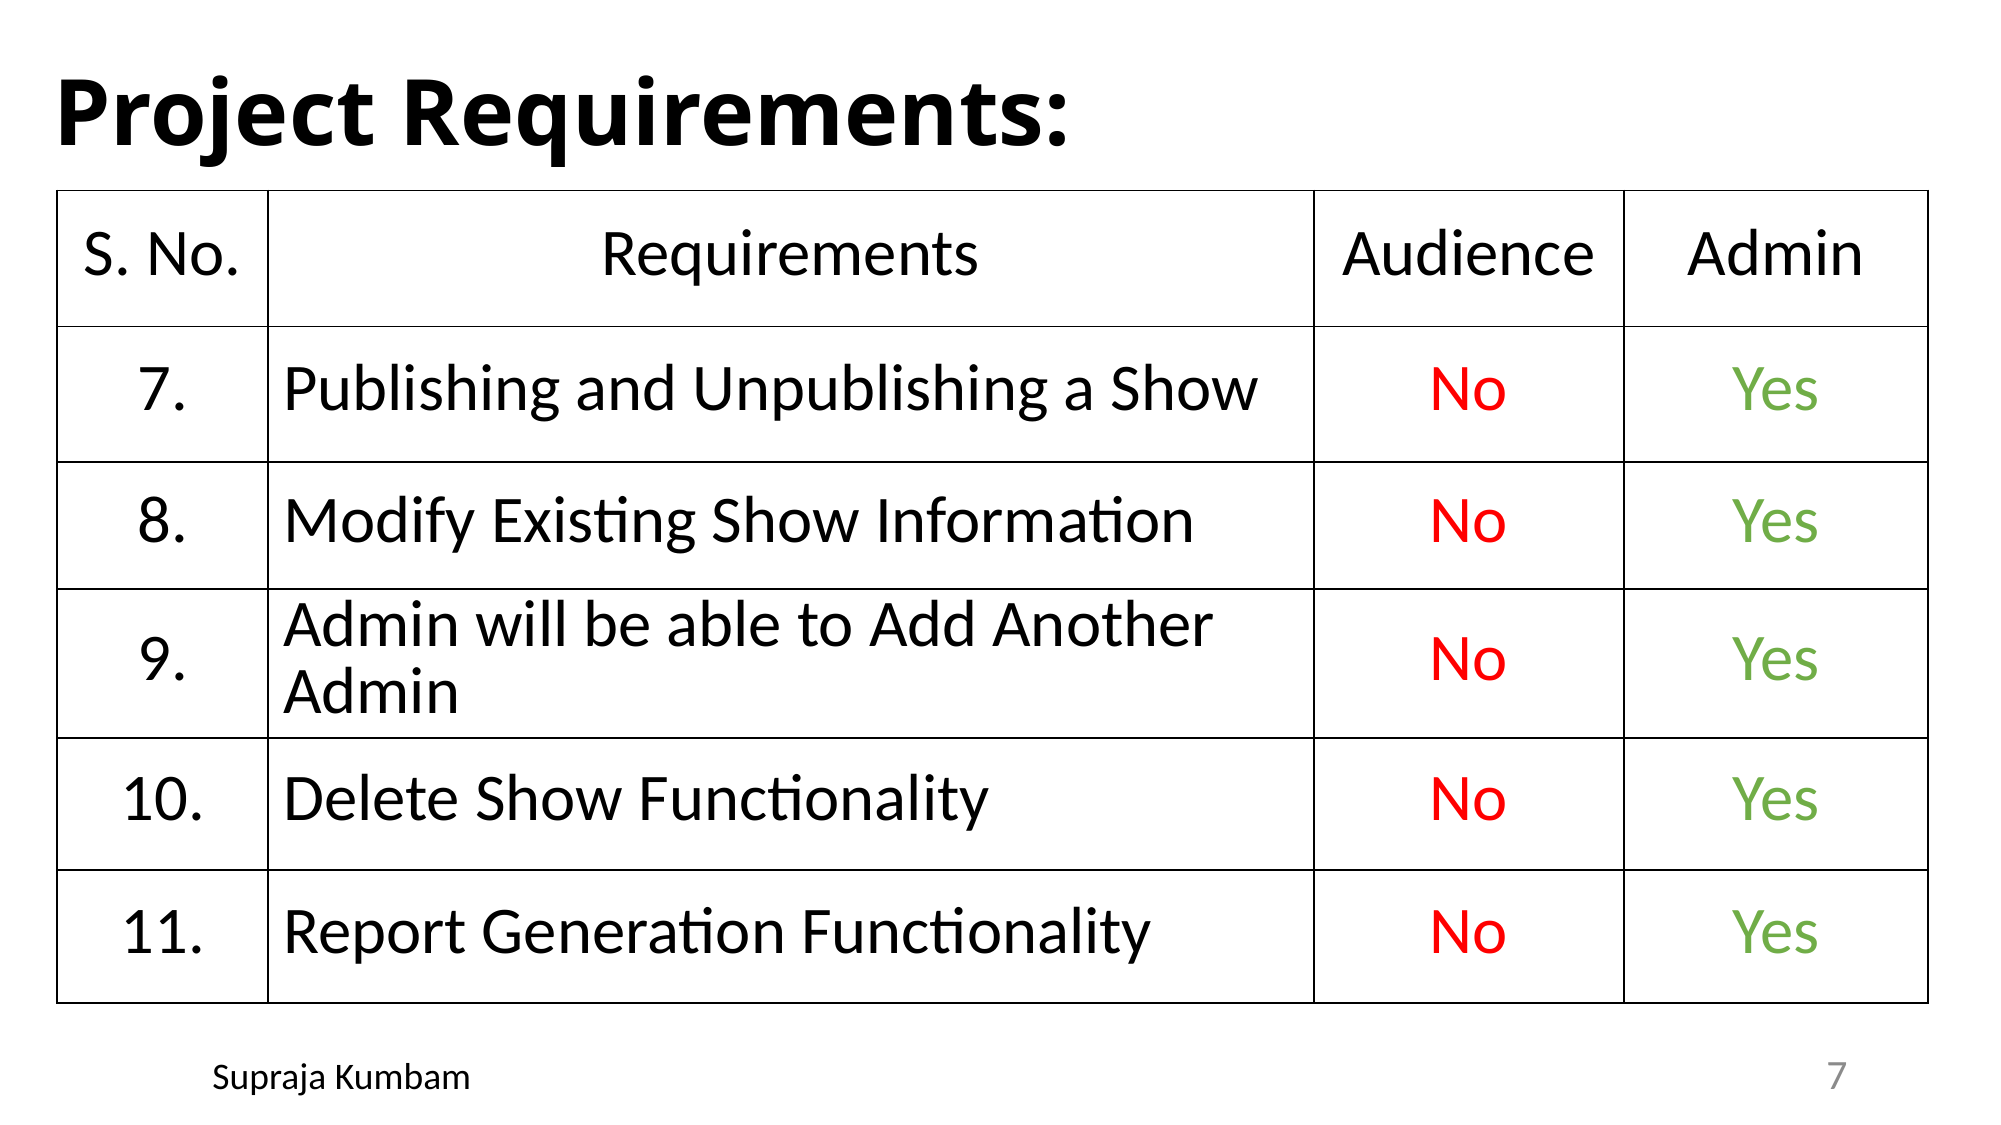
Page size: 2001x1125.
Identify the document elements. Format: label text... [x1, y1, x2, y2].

table_header S. No. [58, 191, 267, 326]
table_cell Yes [1625, 463, 1927, 588]
table_cell Admin will be able to Add Another Admin [269, 590, 1313, 737]
table_header Admin [1625, 191, 1927, 326]
slide_number 7 [1412, 1042, 1863, 1103]
text_box Supraja Kumbam [62, 1044, 622, 1105]
table_cell Modify Existing Show Information [269, 463, 1313, 588]
table_cell No [1315, 463, 1623, 588]
table_cell 7. [58, 327, 267, 461]
table_cell No [1315, 739, 1623, 869]
table_cell No [1315, 590, 1623, 737]
table_cell 10. [58, 739, 267, 869]
table_cell Yes [1625, 739, 1927, 869]
table_header Requirements [269, 191, 1313, 326]
table_cell No [1315, 327, 1623, 461]
table_cell 9. [58, 590, 267, 737]
table_header Audience [1315, 191, 1623, 326]
table_cell Yes [1625, 327, 1927, 461]
table_cell Report Generation Functionality [269, 871, 1313, 1002]
table_cell Yes [1625, 871, 1927, 1002]
table_cell 11. [58, 871, 267, 1002]
title Project Requirements: [38, 38, 1863, 193]
table_cell Yes [1625, 590, 1927, 737]
table_cell 8. [58, 463, 267, 588]
table_cell Publishing and Unpublishing a Show [269, 327, 1313, 461]
table_cell No [1315, 871, 1623, 1002]
table_cell Delete Show Functionality [269, 739, 1313, 869]
